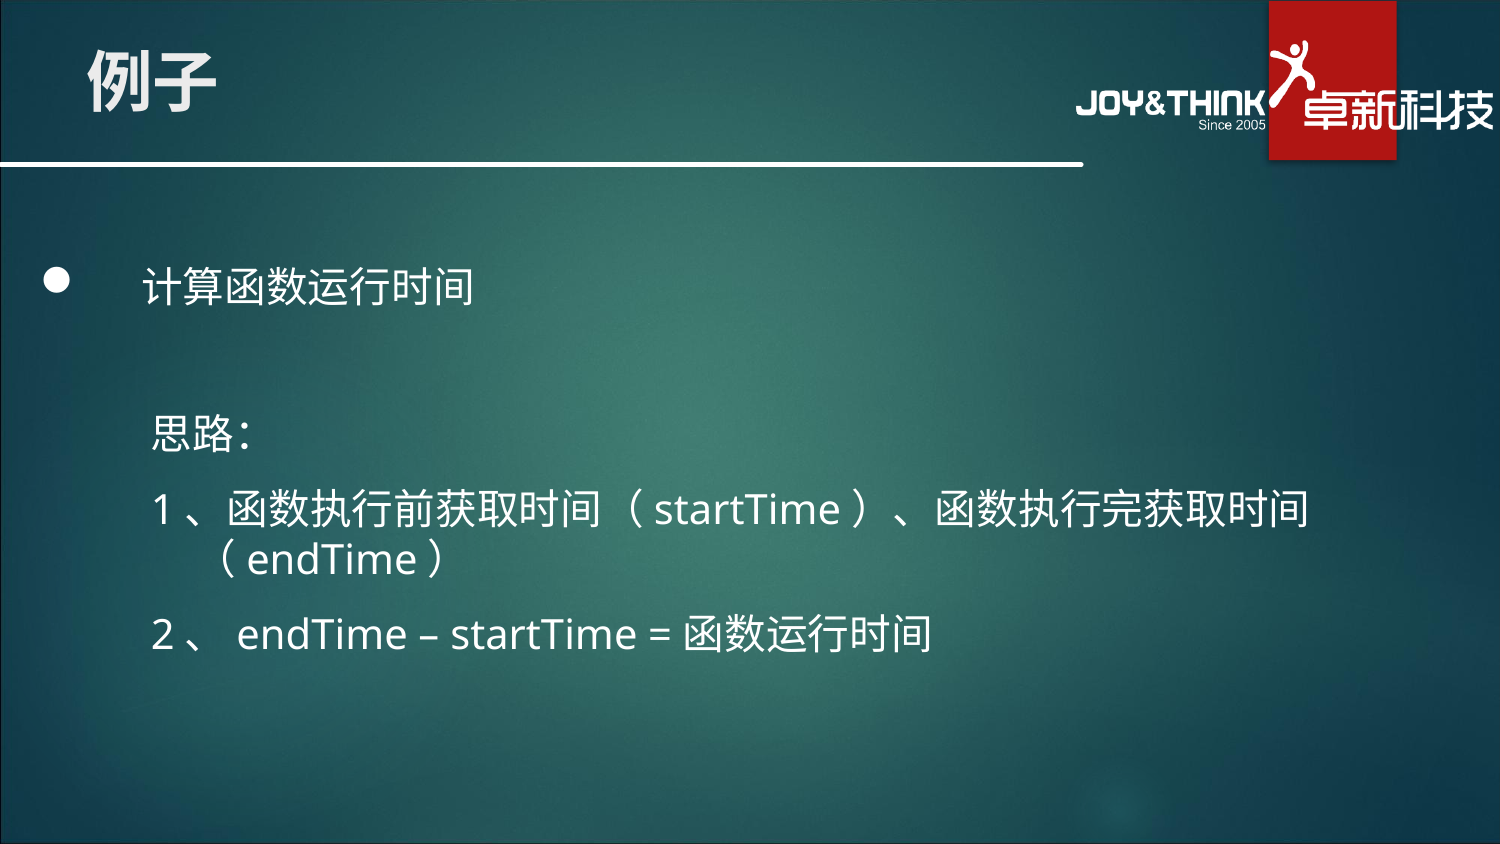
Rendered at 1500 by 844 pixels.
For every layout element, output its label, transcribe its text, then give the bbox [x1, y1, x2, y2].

title 例子 [75, 33, 1425, 175]
text_box 计算函数运行时间 [34, 134, 1172, 480]
picture [0, 0, 1500, 844]
text_box 思路： 1、函数执行前获取时间（startTime）、函数执行完获取时间（endTime） 2、endTime – startTime =函数运行时间 [144, 397, 1408, 743]
